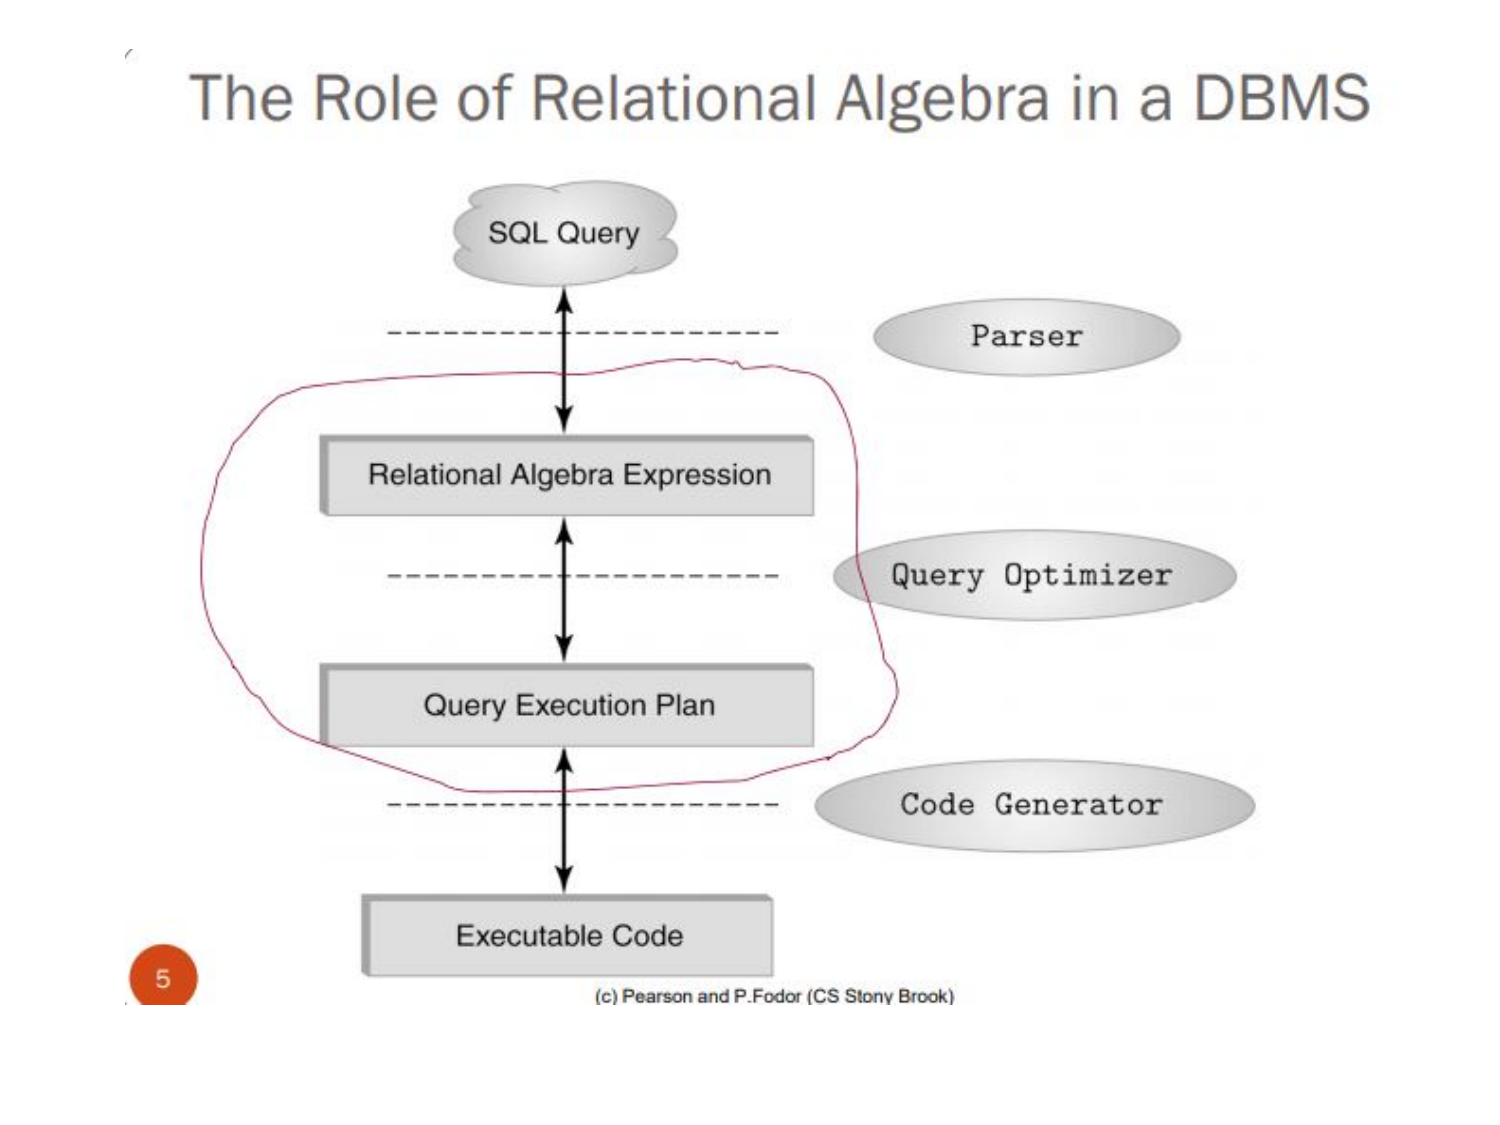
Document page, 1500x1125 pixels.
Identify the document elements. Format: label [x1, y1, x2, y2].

list [124, 49, 1438, 1006]
